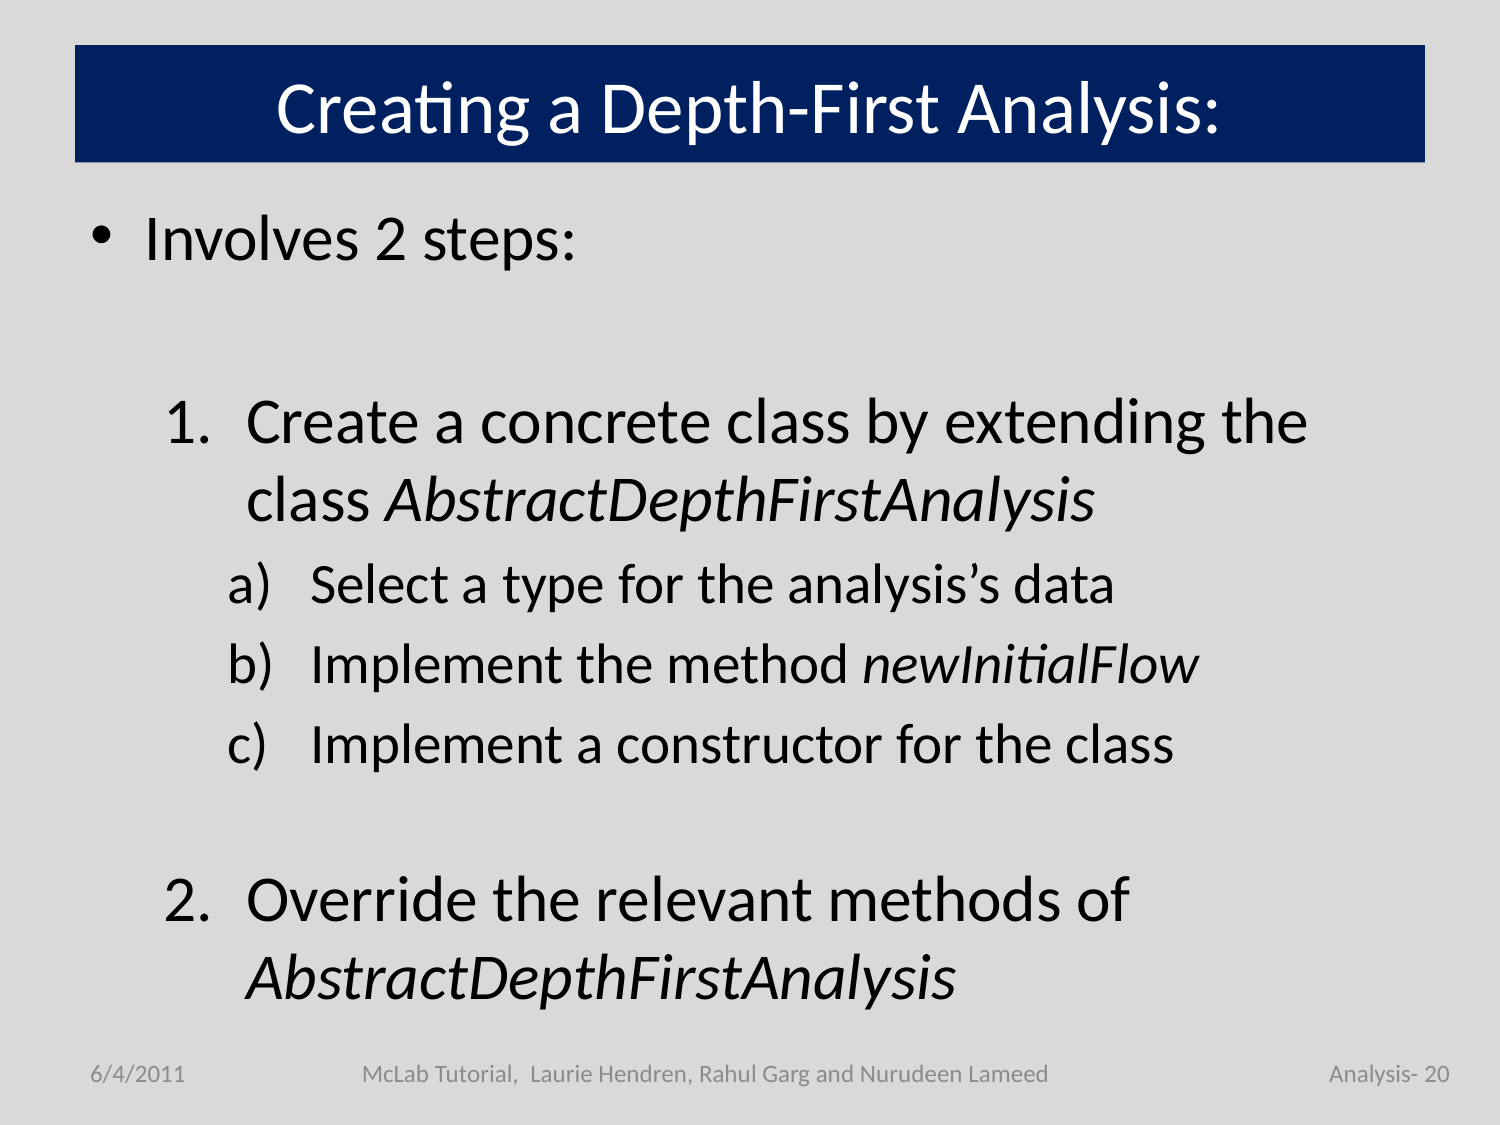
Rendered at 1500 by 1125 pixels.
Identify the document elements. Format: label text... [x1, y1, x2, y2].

footer McLab Tutorial, Laurie Hendren, Rahul Garg and Nurudeen Lameed [300, 1042, 1113, 1103]
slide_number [75, 1042, 213, 1103]
title Creating a Depth-First Analysis: [75, 45, 1425, 163]
list Involves 2 steps: Create a concrete class by extending the class AbstractDepthFirstAnalysis Select a type for the analysis’s data Implement the method newInitialFlow Implement a constructor for the class Override the relevant methods of AbstractDepthFirstAnalysis [75, 187, 1425, 1025]
slide_number Analysis- 20 [1299, 1042, 1465, 1103]
